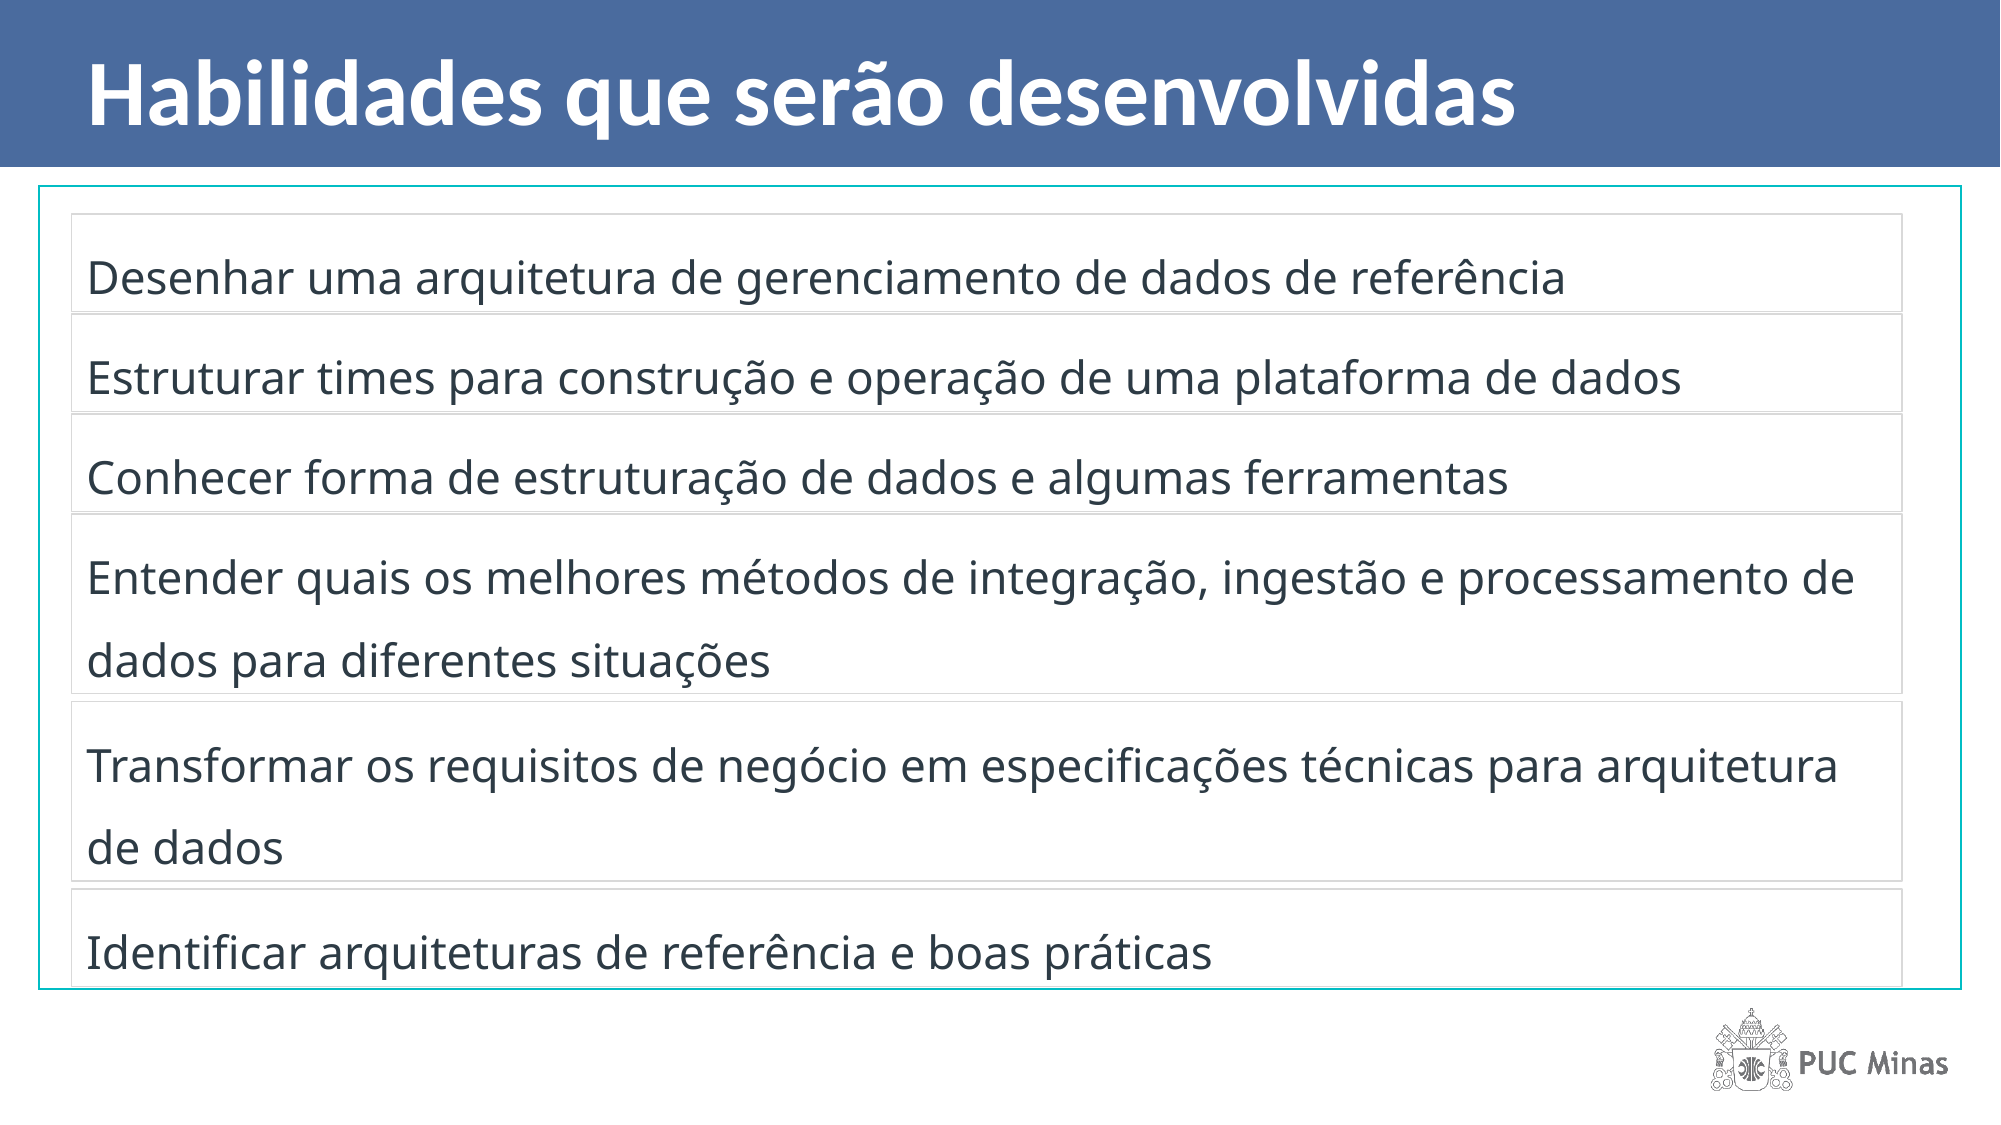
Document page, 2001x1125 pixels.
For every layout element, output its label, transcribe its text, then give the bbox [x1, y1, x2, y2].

picture [0, 0, 2000, 167]
text_box Conhecer forma de estruturação de dados e algumas ferramentas [71, 413, 1903, 512]
text_box Estruturar times para construção e operação de uma plataforma de dados [71, 313, 1903, 412]
text_box Desenhar uma arquitetura de gerenciamento de dados de referência [71, 213, 1903, 312]
text_box Entender quais os melhores métodos de integração, ingestão e processamento de dados para diferentes situações [71, 513, 1903, 694]
text_box Habilidades que serão desenvolvidas [72, 23, 1742, 152]
picture [1710, 1008, 1949, 1091]
text_box Transformar os requisitos de negócio em especificações técnicas para arquitetura de dados [71, 701, 1903, 882]
text_box Identificar arquiteturas de referência e boas práticas [71, 888, 1903, 987]
